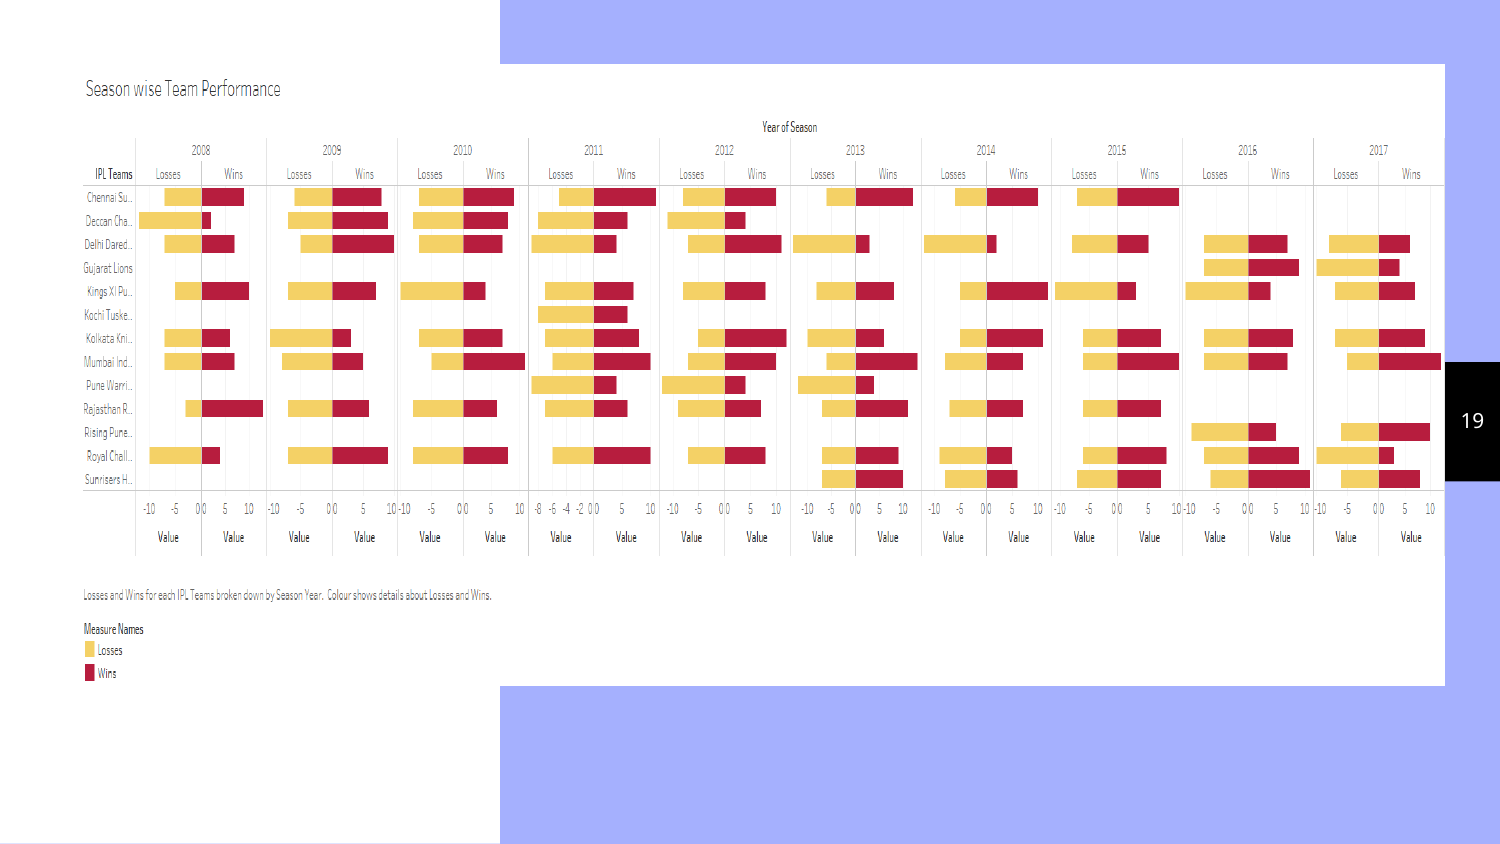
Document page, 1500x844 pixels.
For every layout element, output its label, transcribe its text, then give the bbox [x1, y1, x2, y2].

picture [83, 64, 1446, 687]
slide_number 19 [1451, 362, 1500, 482]
